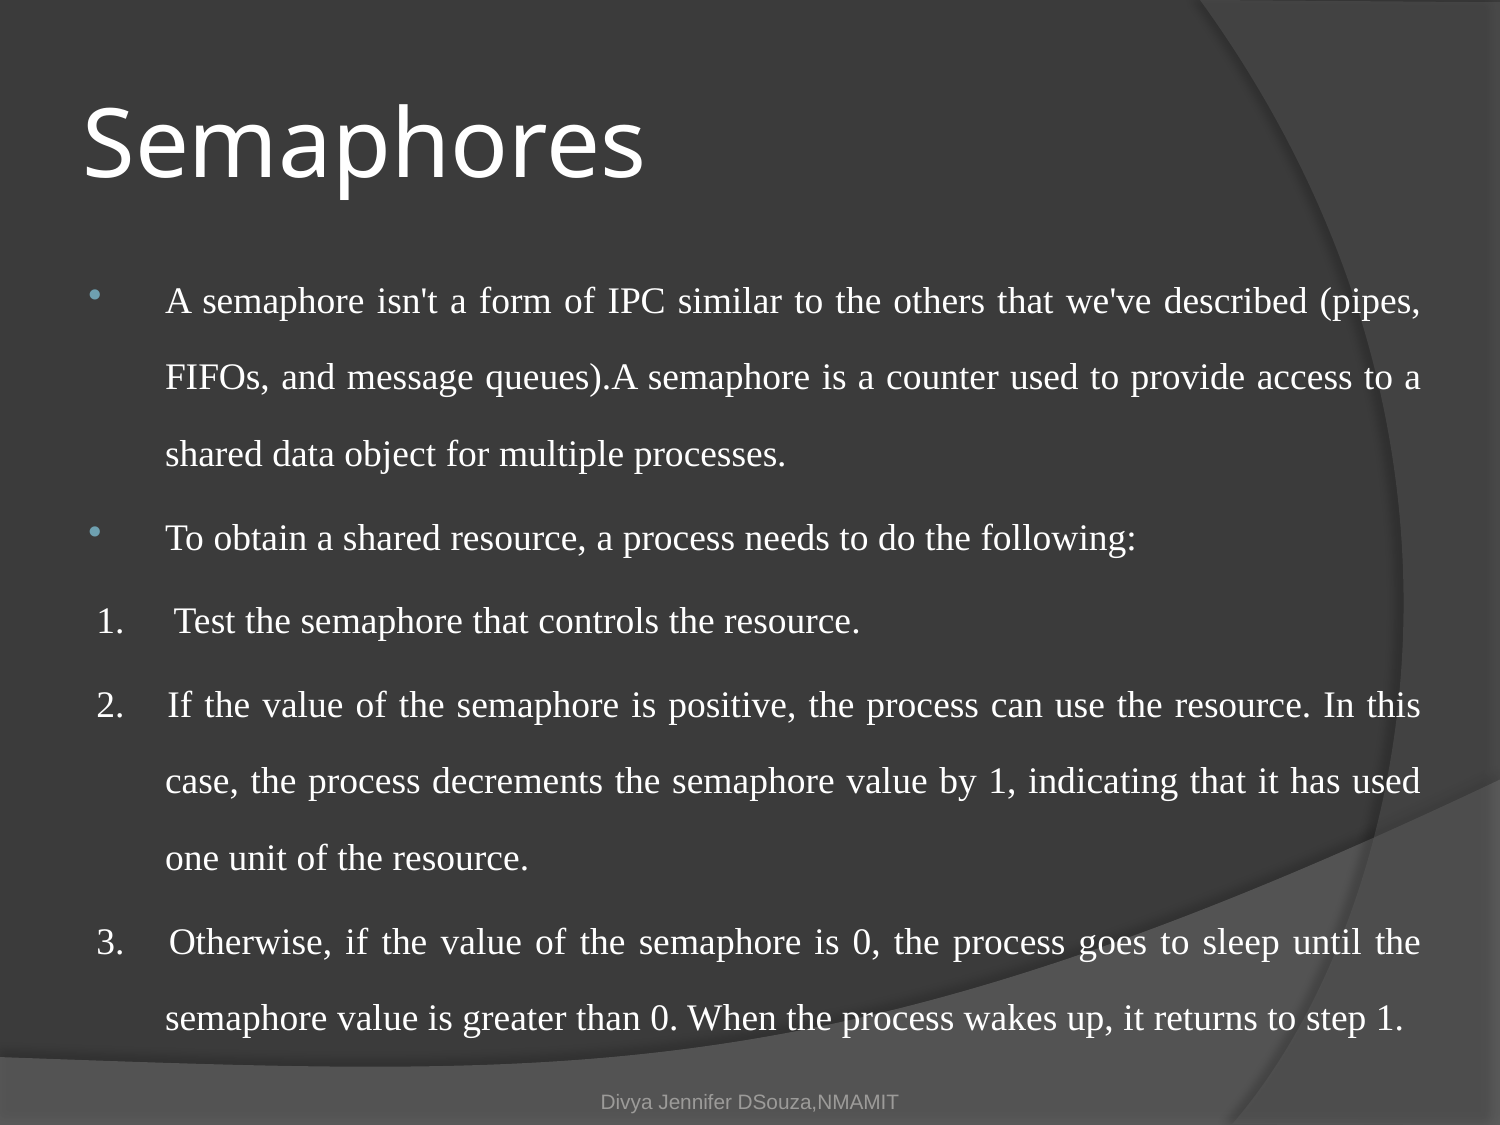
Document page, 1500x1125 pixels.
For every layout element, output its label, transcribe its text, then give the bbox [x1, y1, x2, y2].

footer Divya Jennifer DSouza,NMAMIT [512, 1053, 988, 1114]
list A semaphore isn't a form of IPC similar to the others that we've described (pipes, FIFOs, and message queues).A semaphore is a counter used to provide access to a shared data object for multiple processes. To obtain a shared resource, a process needs to do the following: 1. Test the semaphore that controls the resource. 2. If the value of the semaphore is positive, the process can use the resource. In this case, the process decrements the semaphore value by 1, indicating that it has used one unit of the resource. 3. Otherwise, if the value of the semaphore is 0, the process goes to sleep until the semaphore value is greater than 0. When the process wakes up, it returns to step 1. [75, 237, 1438, 1050]
title Semaphores [75, 45, 1300, 233]
